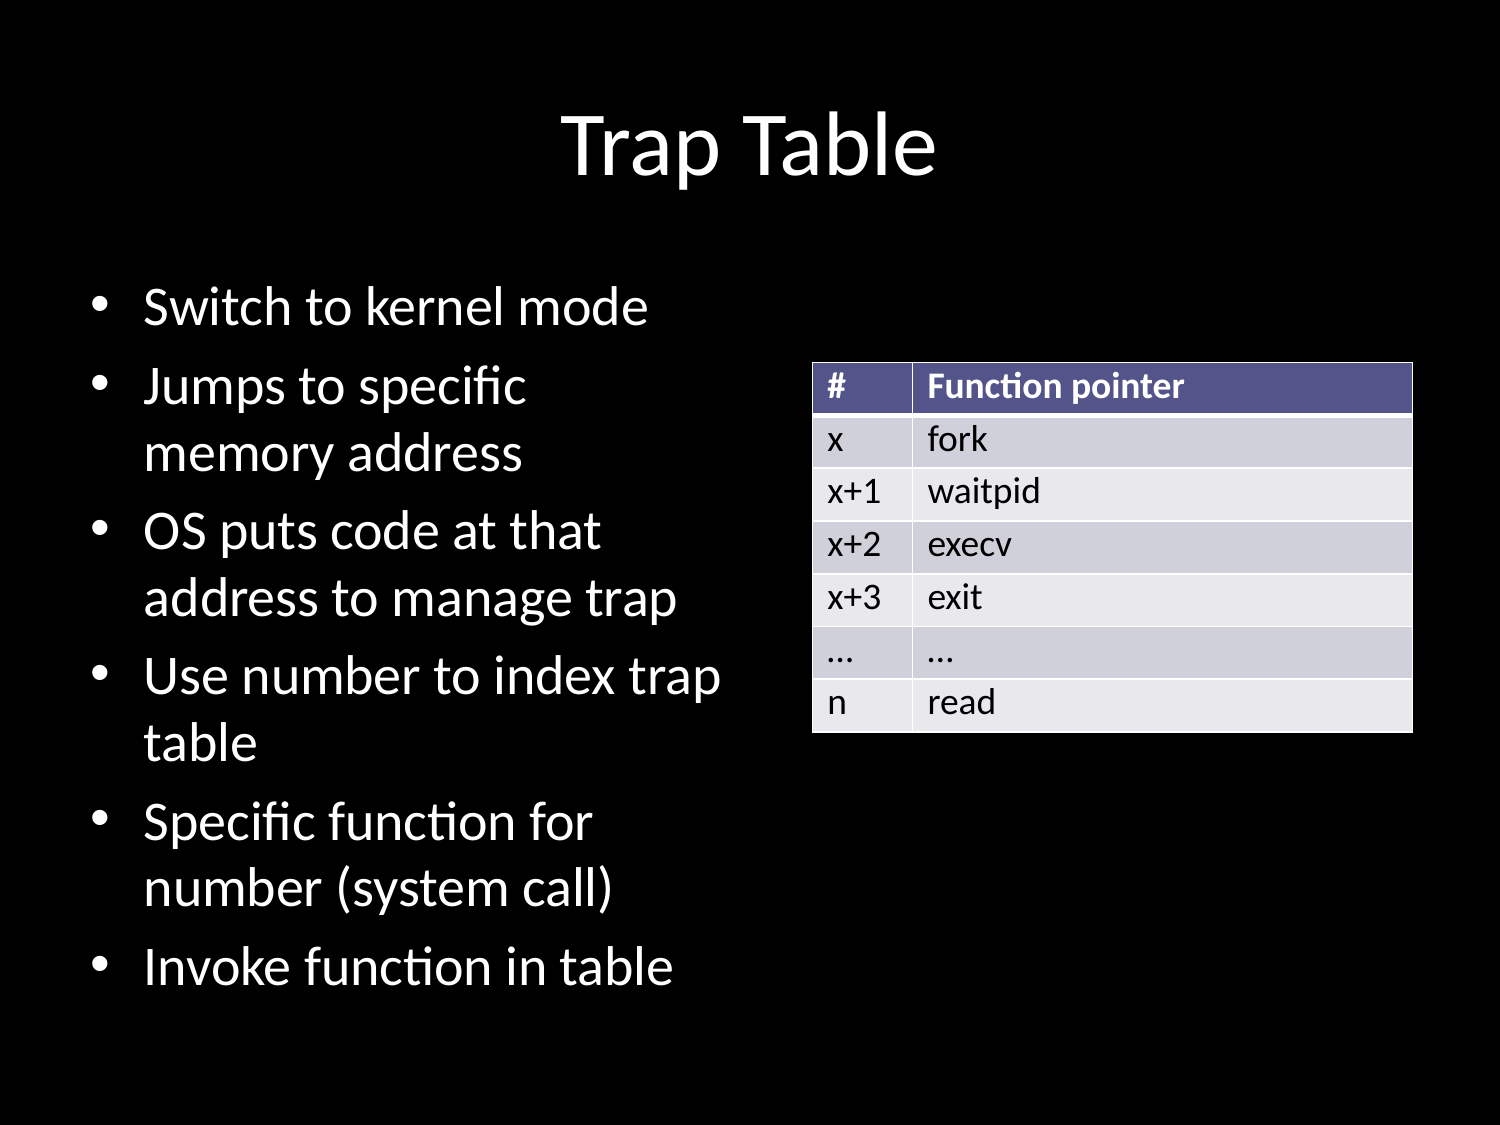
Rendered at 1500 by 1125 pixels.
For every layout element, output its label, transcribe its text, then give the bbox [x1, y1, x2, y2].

list Switch to kernel mode Jumps to specific memory address OS puts code at that address to manage trap Use number to index trap table Specific function for number (system call) Invoke function in table [75, 262, 738, 1005]
table_cell n [813, 680, 912, 731]
table_cell x+2 [813, 522, 912, 573]
table_header # [813, 363, 912, 413]
title Trap Table [75, 45, 1425, 233]
table_cell fork [913, 418, 1412, 467]
table_cell read [913, 680, 1412, 731]
table_cell x [813, 418, 912, 467]
table_header Function pointer [913, 363, 1412, 413]
table_cell exit [913, 575, 1412, 626]
table_cell … [913, 627, 1412, 678]
table_cell … [813, 627, 912, 678]
table_cell x+3 [813, 575, 912, 626]
table_cell waitpid [913, 469, 1412, 520]
table_cell x+1 [813, 469, 912, 520]
table_cell execv [913, 522, 1412, 573]
